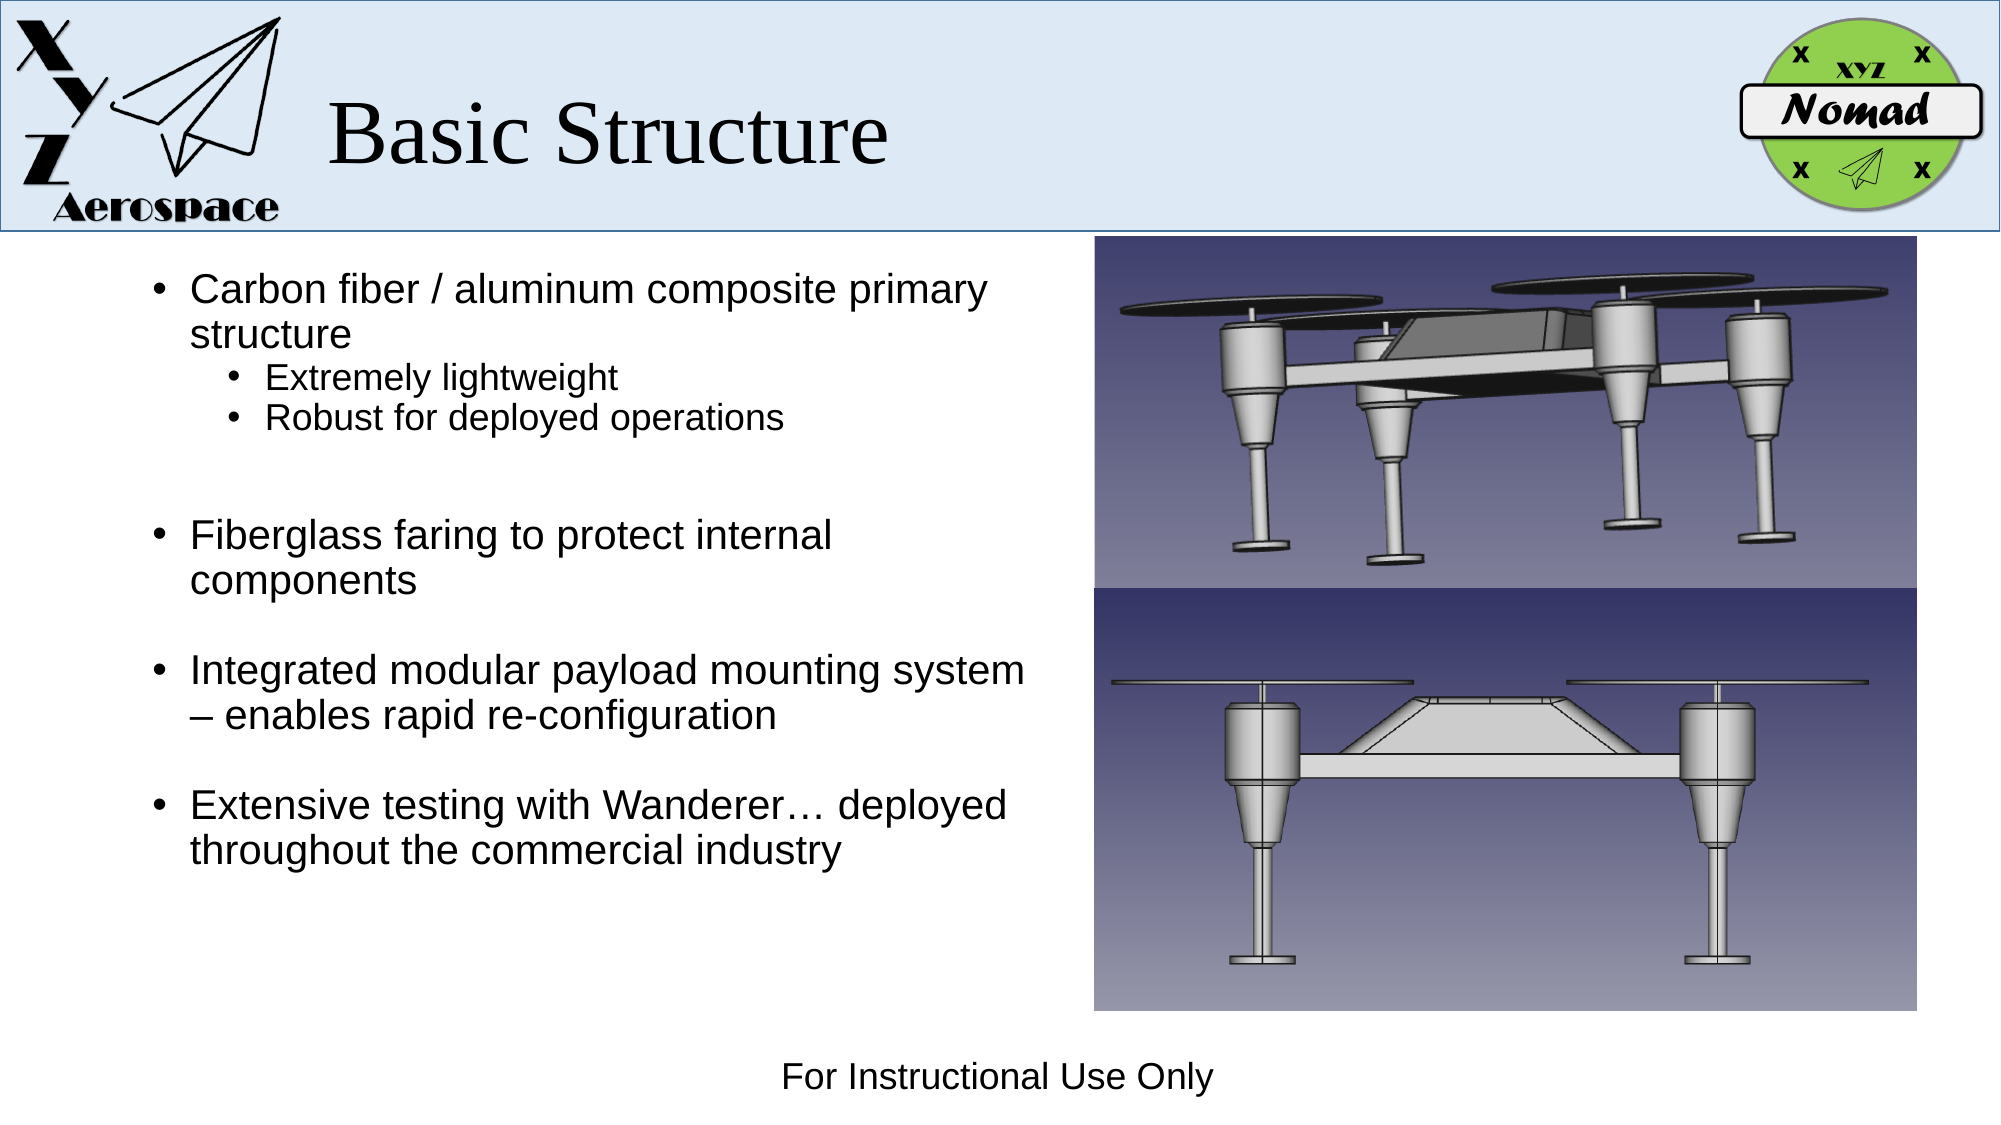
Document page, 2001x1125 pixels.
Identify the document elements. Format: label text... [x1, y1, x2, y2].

picture [1738, 16, 1987, 215]
picture [1094, 236, 1918, 1011]
list Carbon fiber / aluminum composite primary structure Extremely lightweight Robust for deployed operations Fiberglass faring to protect internal components Integrated modular payload mounting system – enables rapid re-configuration Extensive testing with Wanderer… deployed throughout the commercial industry [137, 260, 1076, 1014]
picture [0, 0, 306, 257]
title Basic Structure [312, 57, 1688, 211]
